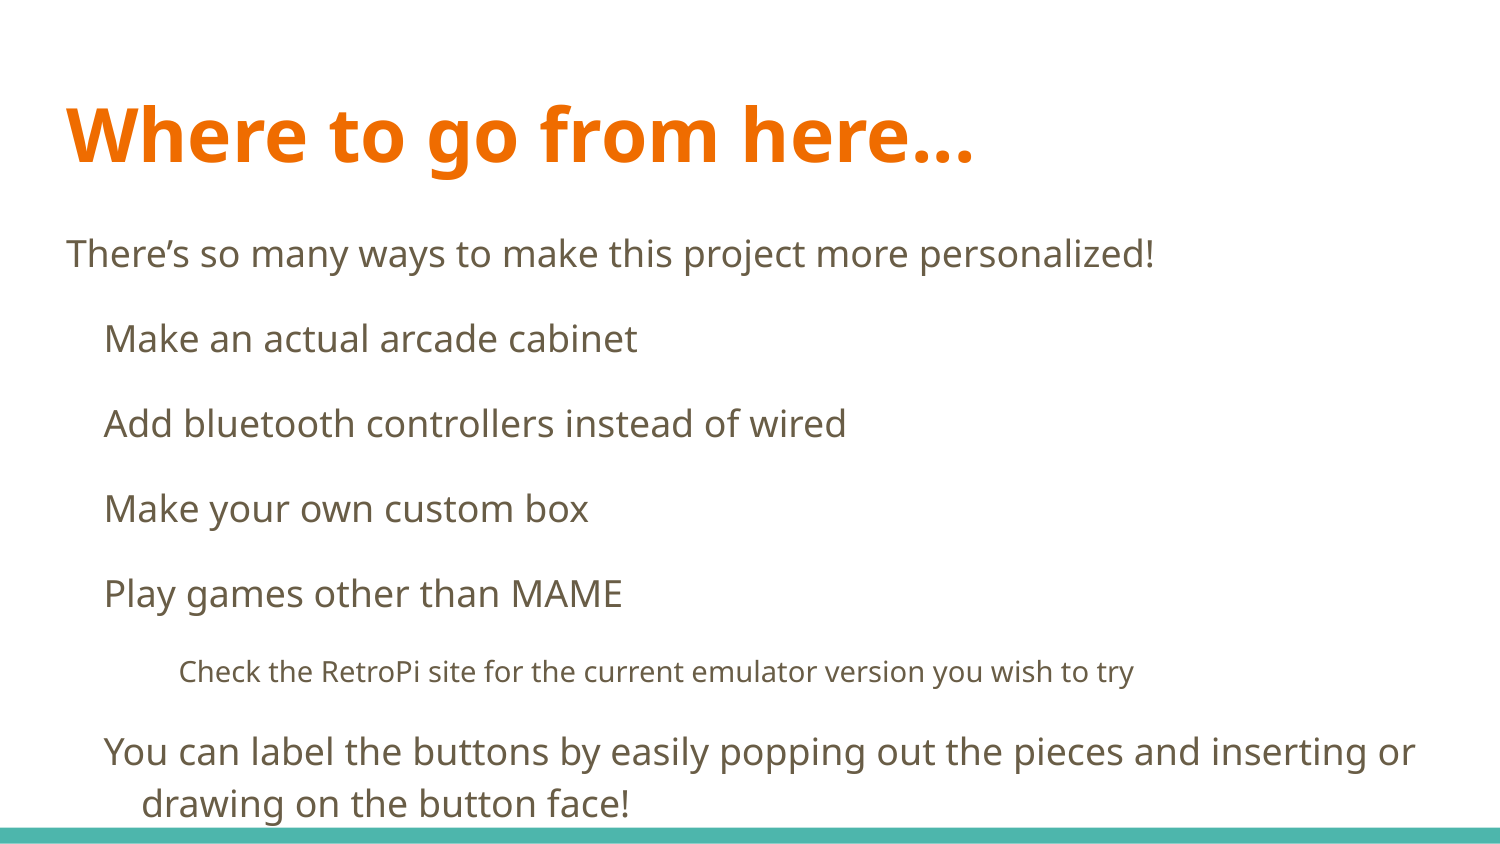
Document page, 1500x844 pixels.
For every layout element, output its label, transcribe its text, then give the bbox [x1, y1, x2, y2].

list There’s so many ways to make this project more personalized! Make an actual arcade cabinet Add bluetooth controllers instead of wired Make your own custom box Play games other than MAME Check the RetroPi site for the current emulator version you wish to try You can label the buttons by easily popping out the pieces and inserting or drawing on the button face! If you liked this project please give a thought towards the other Project In A Box ideas, located conveniently for you in EBU1 [51, 207, 1449, 750]
title Where to go from here... [51, 72, 1449, 189]
